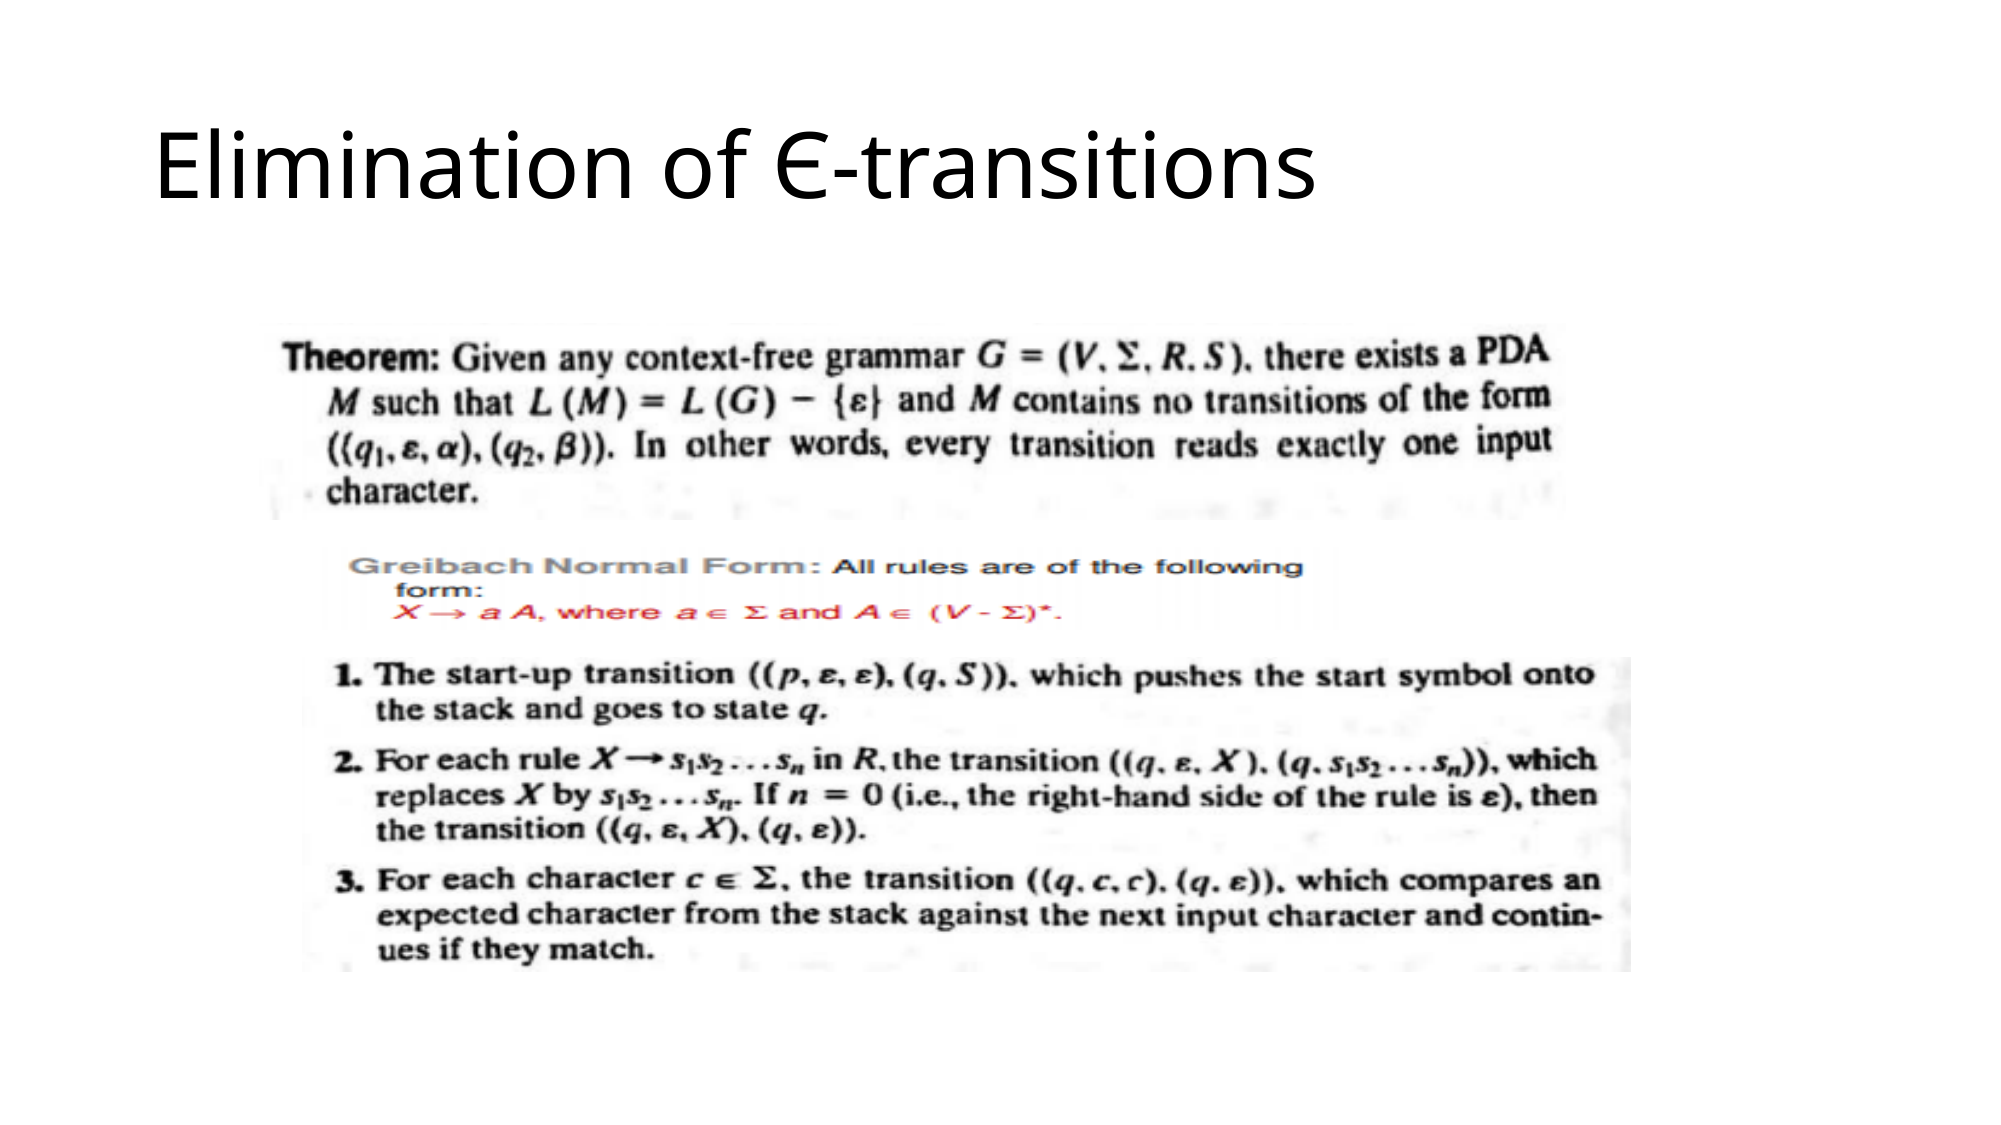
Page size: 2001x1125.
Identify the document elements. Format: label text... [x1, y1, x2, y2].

picture [302, 657, 1631, 972]
picture [259, 322, 1566, 520]
title Elimination of Є-transitions [137, 59, 1863, 278]
picture [302, 547, 1358, 630]
